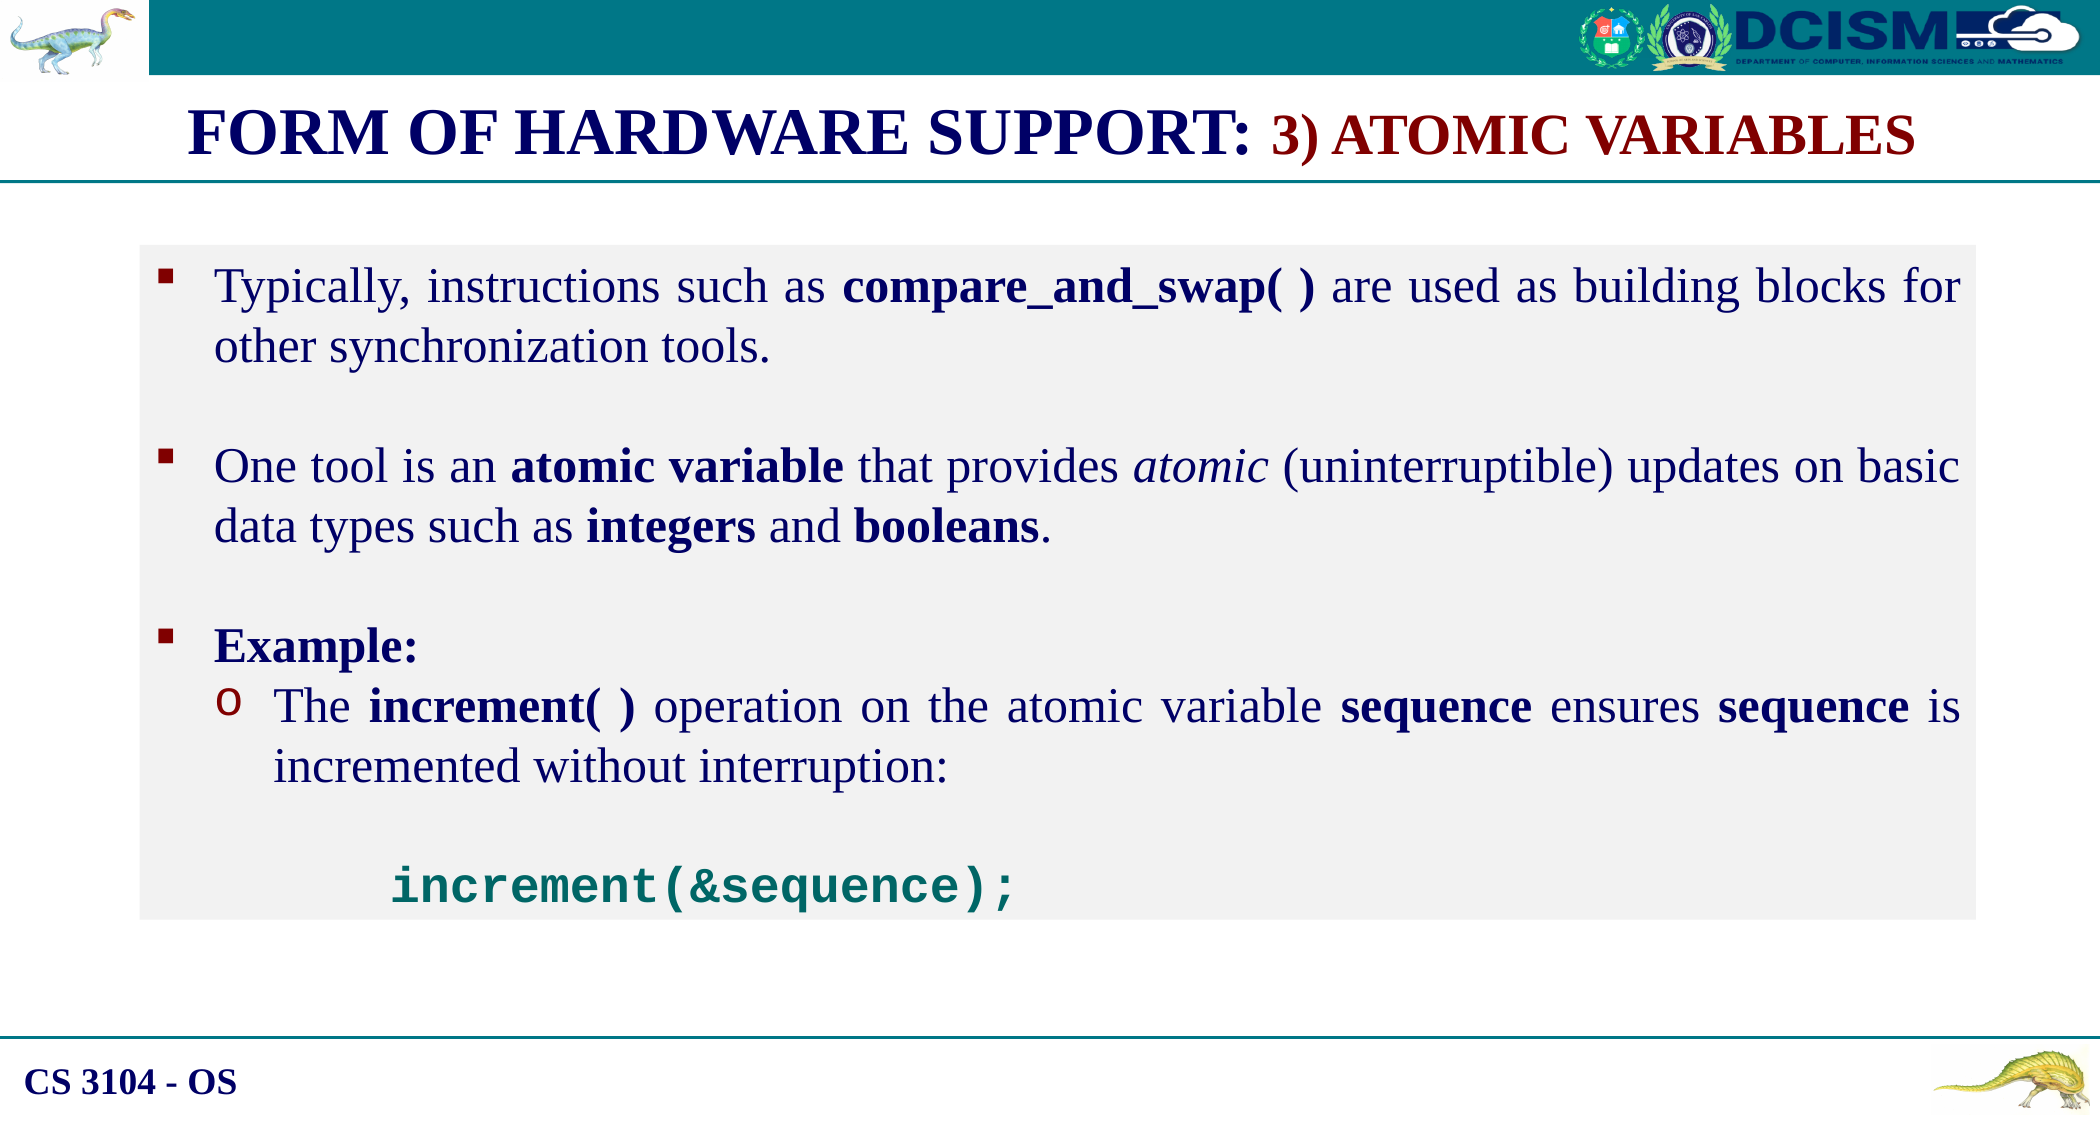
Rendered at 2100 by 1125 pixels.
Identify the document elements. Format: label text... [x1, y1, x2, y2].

picture [1931, 1044, 2090, 1115]
text_box Typically, instructions such as compare_and_swap( ) are used as building blocks for other synchronization tools. One tool is an atomic variable that provides atomic (uninterruptible) updates on basic data types such as integers and booleans. Example: The increment( ) operation on the atomic variable sequence ensures sequence is incremented without interruption: increment(&sequence); [139, 244, 1976, 920]
picture [0, 0, 149, 82]
picture [1572, 0, 2094, 76]
text_box FORM OF HARDWARE SUPPORT: 3) ATOMIC VARIABLES [18, 80, 2086, 176]
